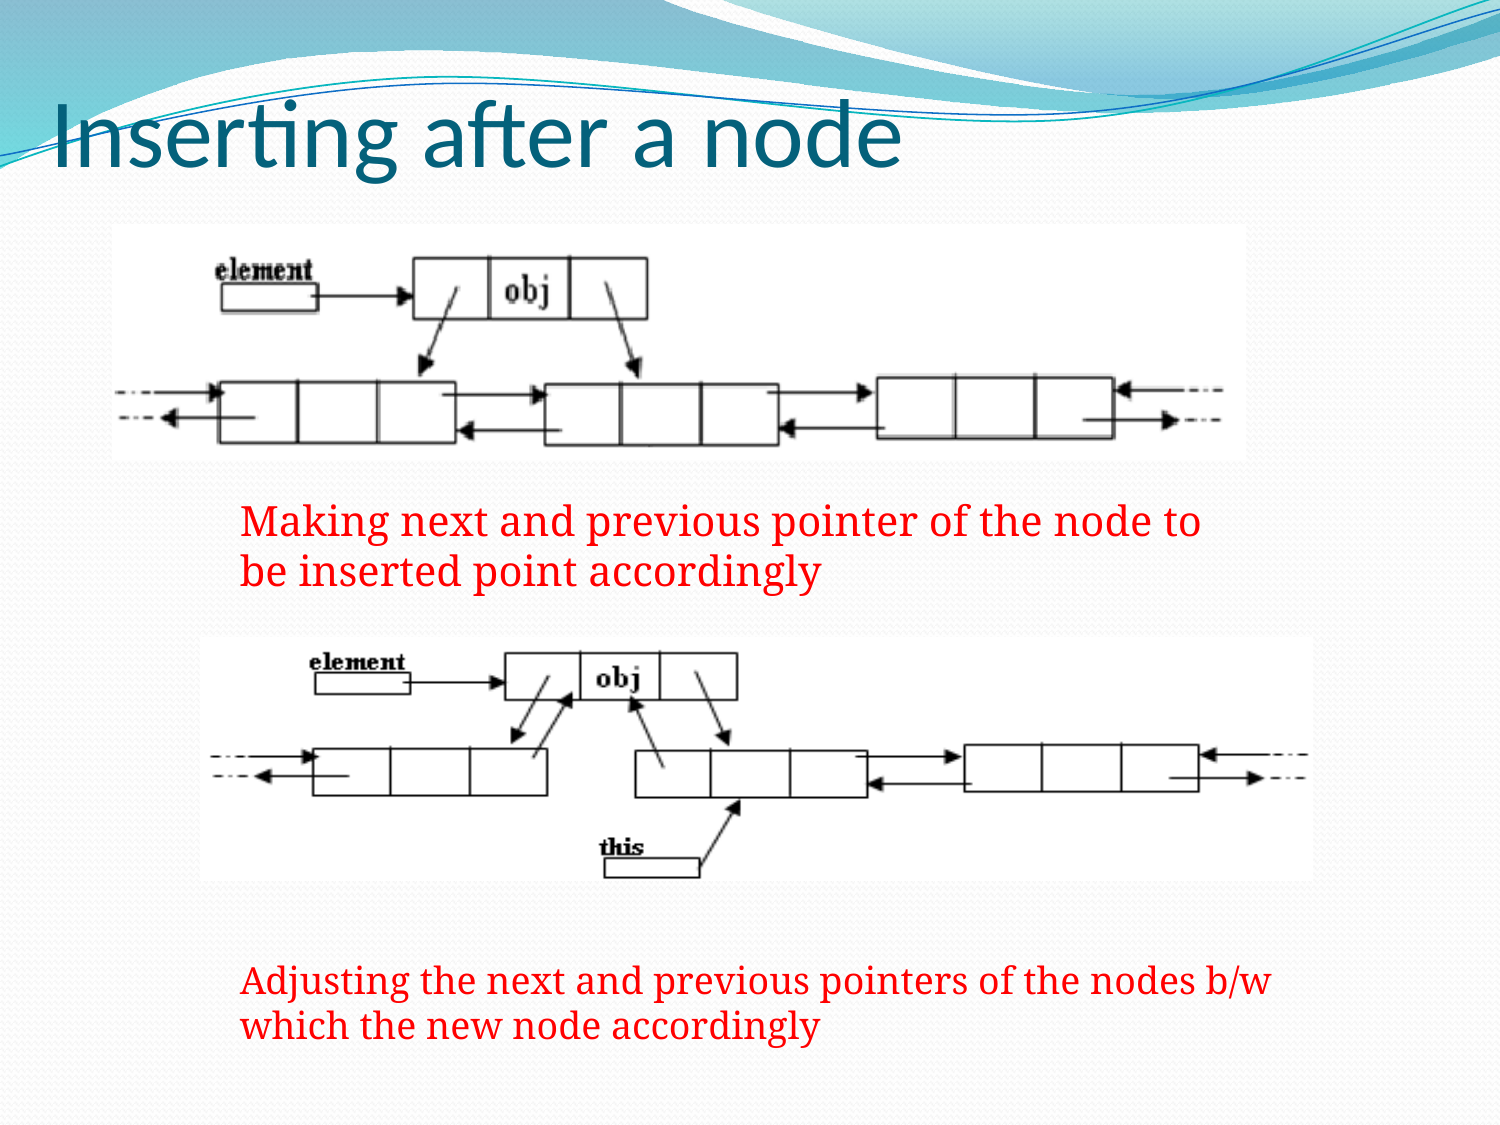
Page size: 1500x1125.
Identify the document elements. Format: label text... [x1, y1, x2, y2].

picture [199, 637, 1313, 881]
picture [112, 224, 1246, 460]
text_box Making next and previous pointer of the node to be inserted point accordingly [225, 487, 1238, 603]
text_box Adjusting the next and previous pointers of the nodes b/w which the new node accordingly [225, 949, 1300, 1055]
title Inserting after a node [50, 62, 1400, 188]
